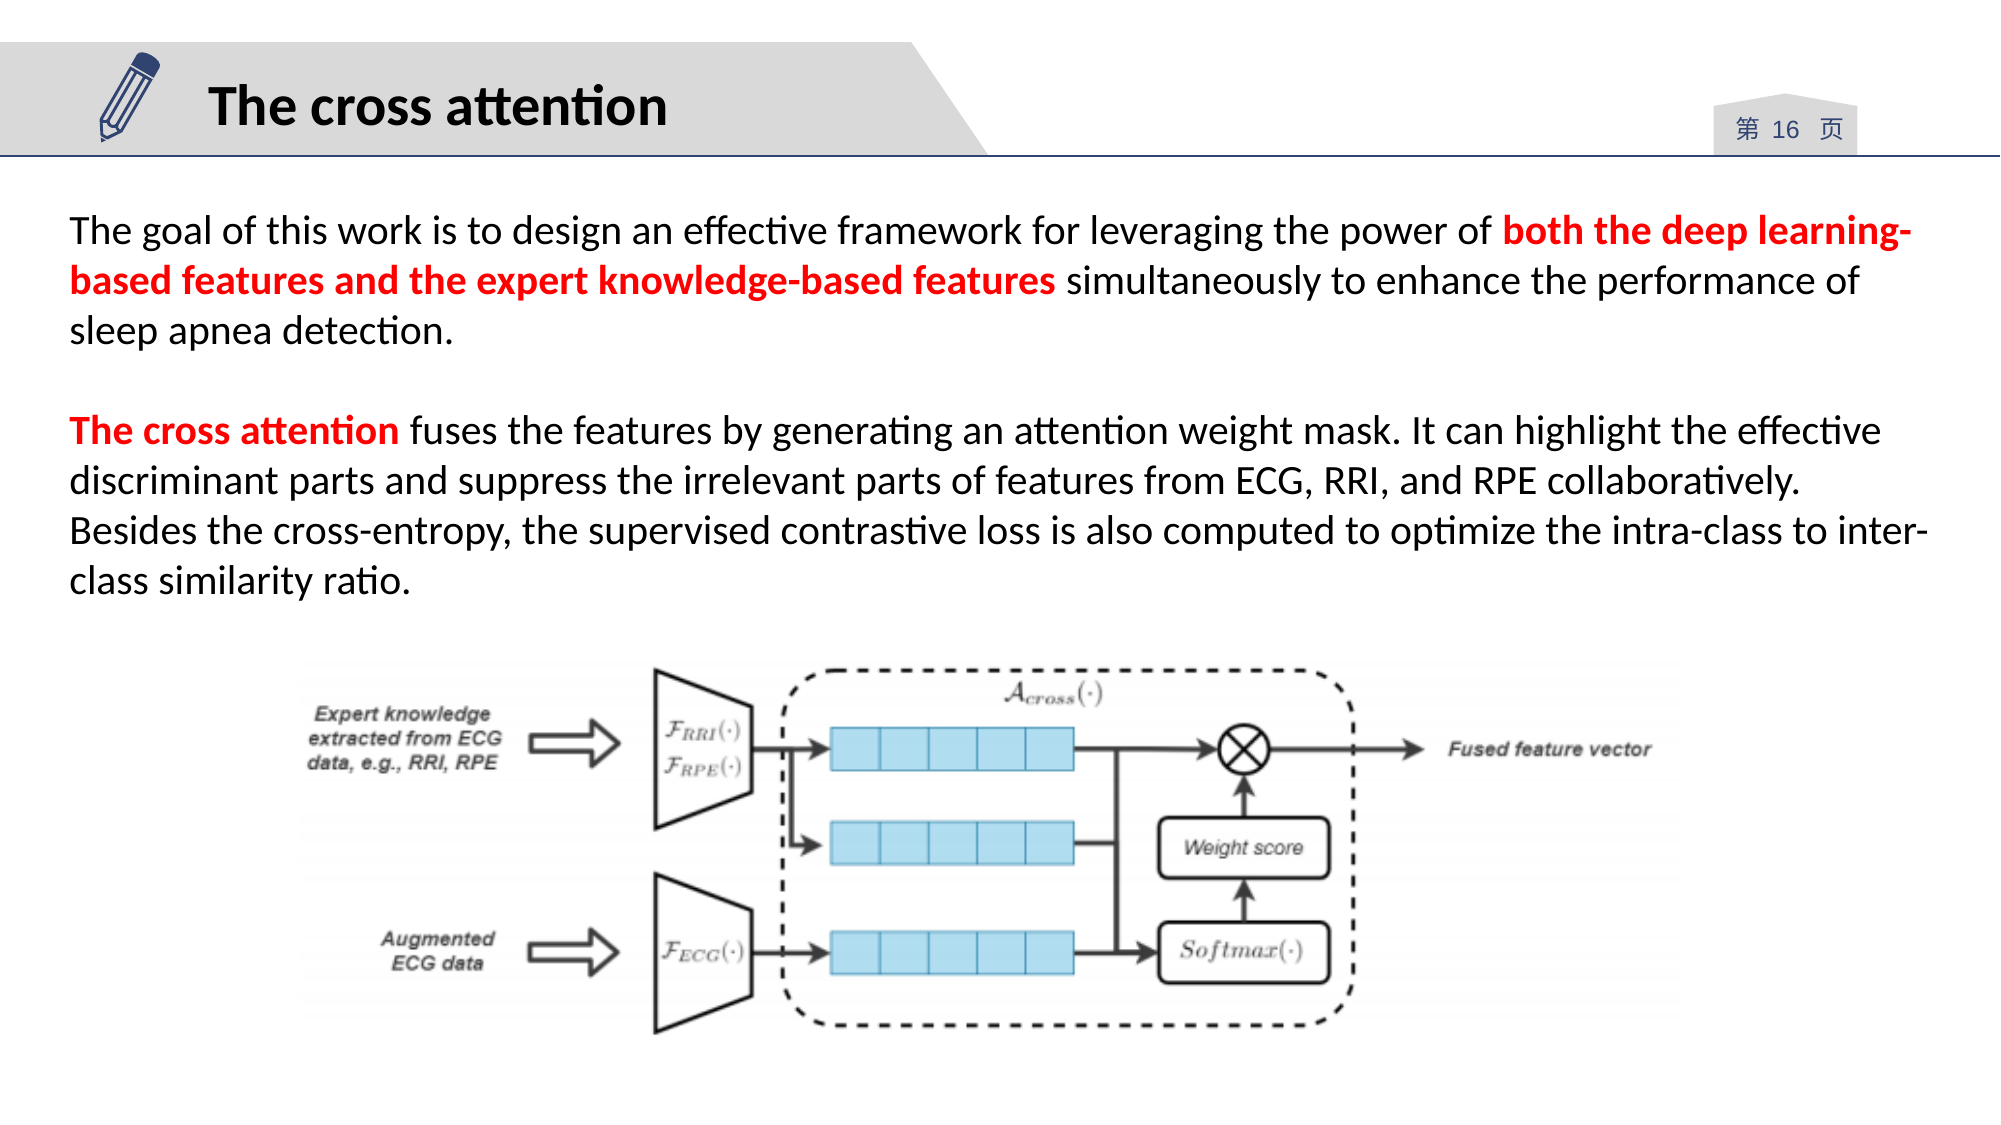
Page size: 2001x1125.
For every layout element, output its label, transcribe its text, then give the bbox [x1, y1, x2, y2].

text_box [1713, 93, 1858, 155]
picture [250, 648, 1682, 1068]
text_box [0, 42, 989, 155]
text_box The goal of this work is to design an effective framework for leveraging the power of both the deep learning-based features and the expert knowledge-based features simultaneously to enhance the performance of sleep apnea detection. The cross attention fuses the features by generating an attention weight mask. It can highlight the effective discriminant parts and suppress the irrelevant parts of features from ECG, RRI, and RPE collaboratively. Besides the cross-entropy, the supervised contrastive loss is also computed to optimize the intra-class to inter-class similarity ratio. [54, 195, 1952, 611]
text_box The cross attention [193, 60, 684, 145]
text_box 第 页 [1722, 107, 1858, 154]
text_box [99, 46, 164, 143]
